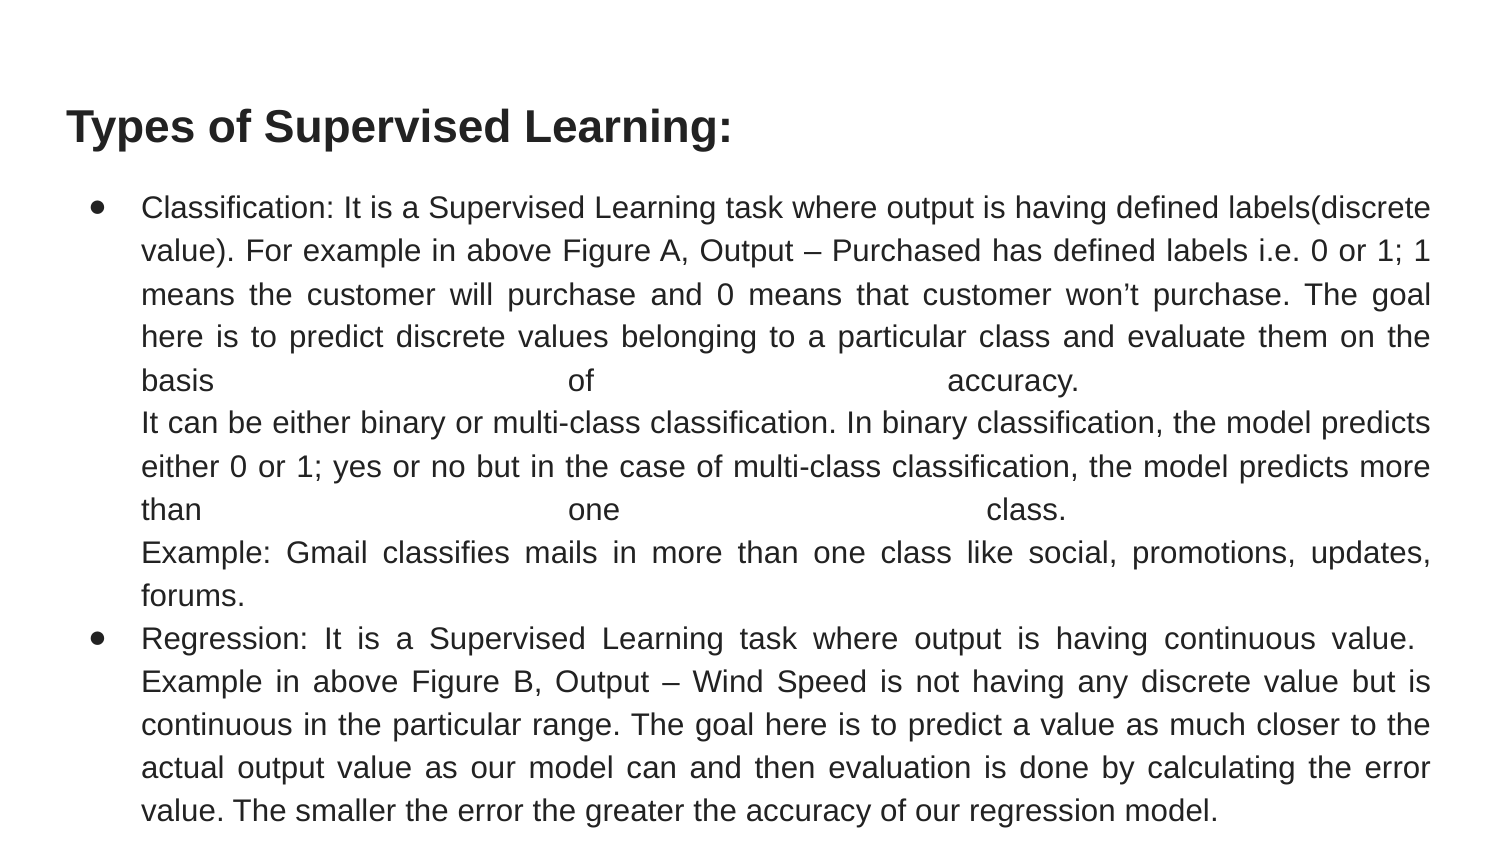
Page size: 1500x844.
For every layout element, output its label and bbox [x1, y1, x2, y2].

list [51, 167, 1449, 833]
title [51, 73, 1449, 166]
